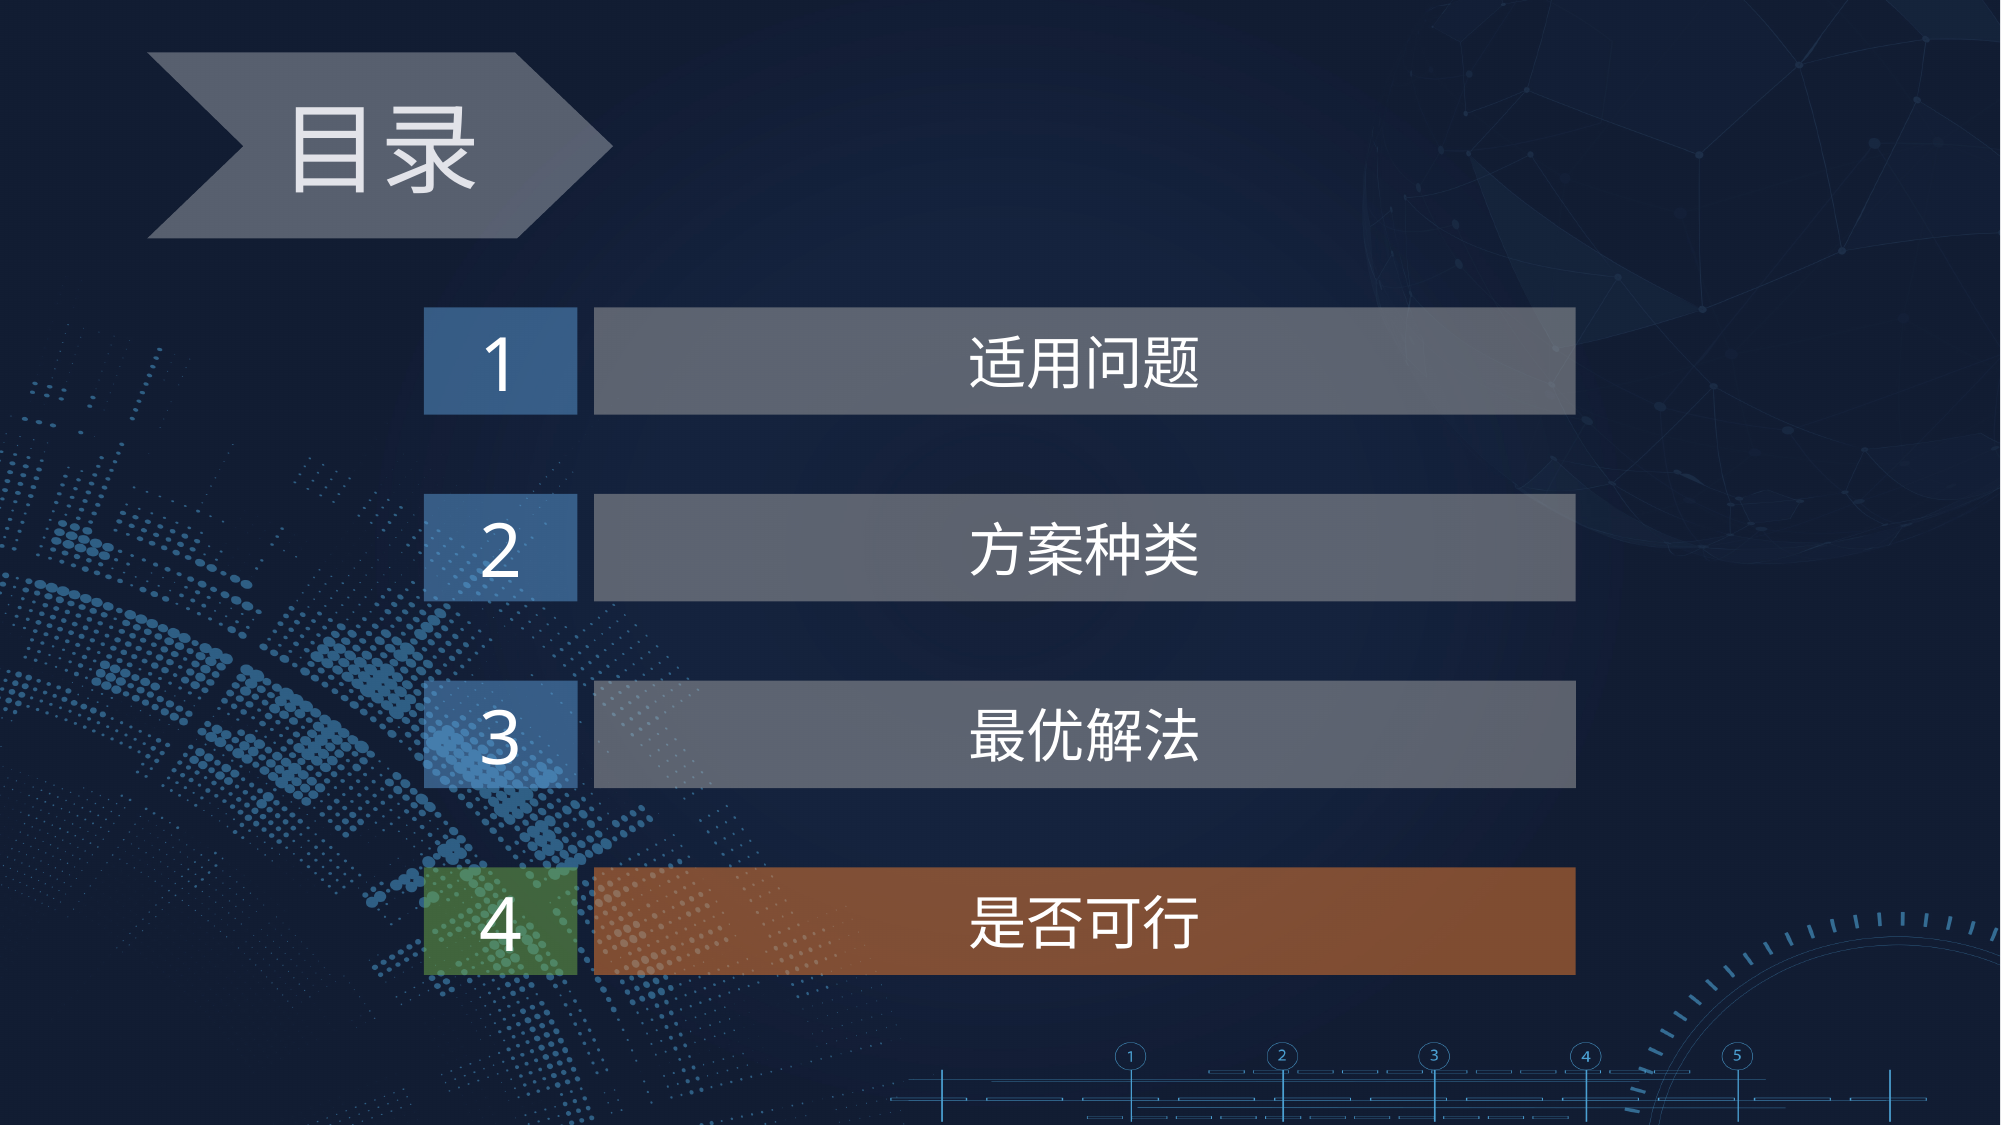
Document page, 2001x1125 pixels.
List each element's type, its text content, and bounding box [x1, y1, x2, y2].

picture [0, 0, 2001, 1125]
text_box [423, 493, 1576, 602]
text_box 目录 [144, 51, 615, 240]
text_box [423, 867, 1576, 975]
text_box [423, 307, 1576, 415]
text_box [424, 680, 1576, 789]
